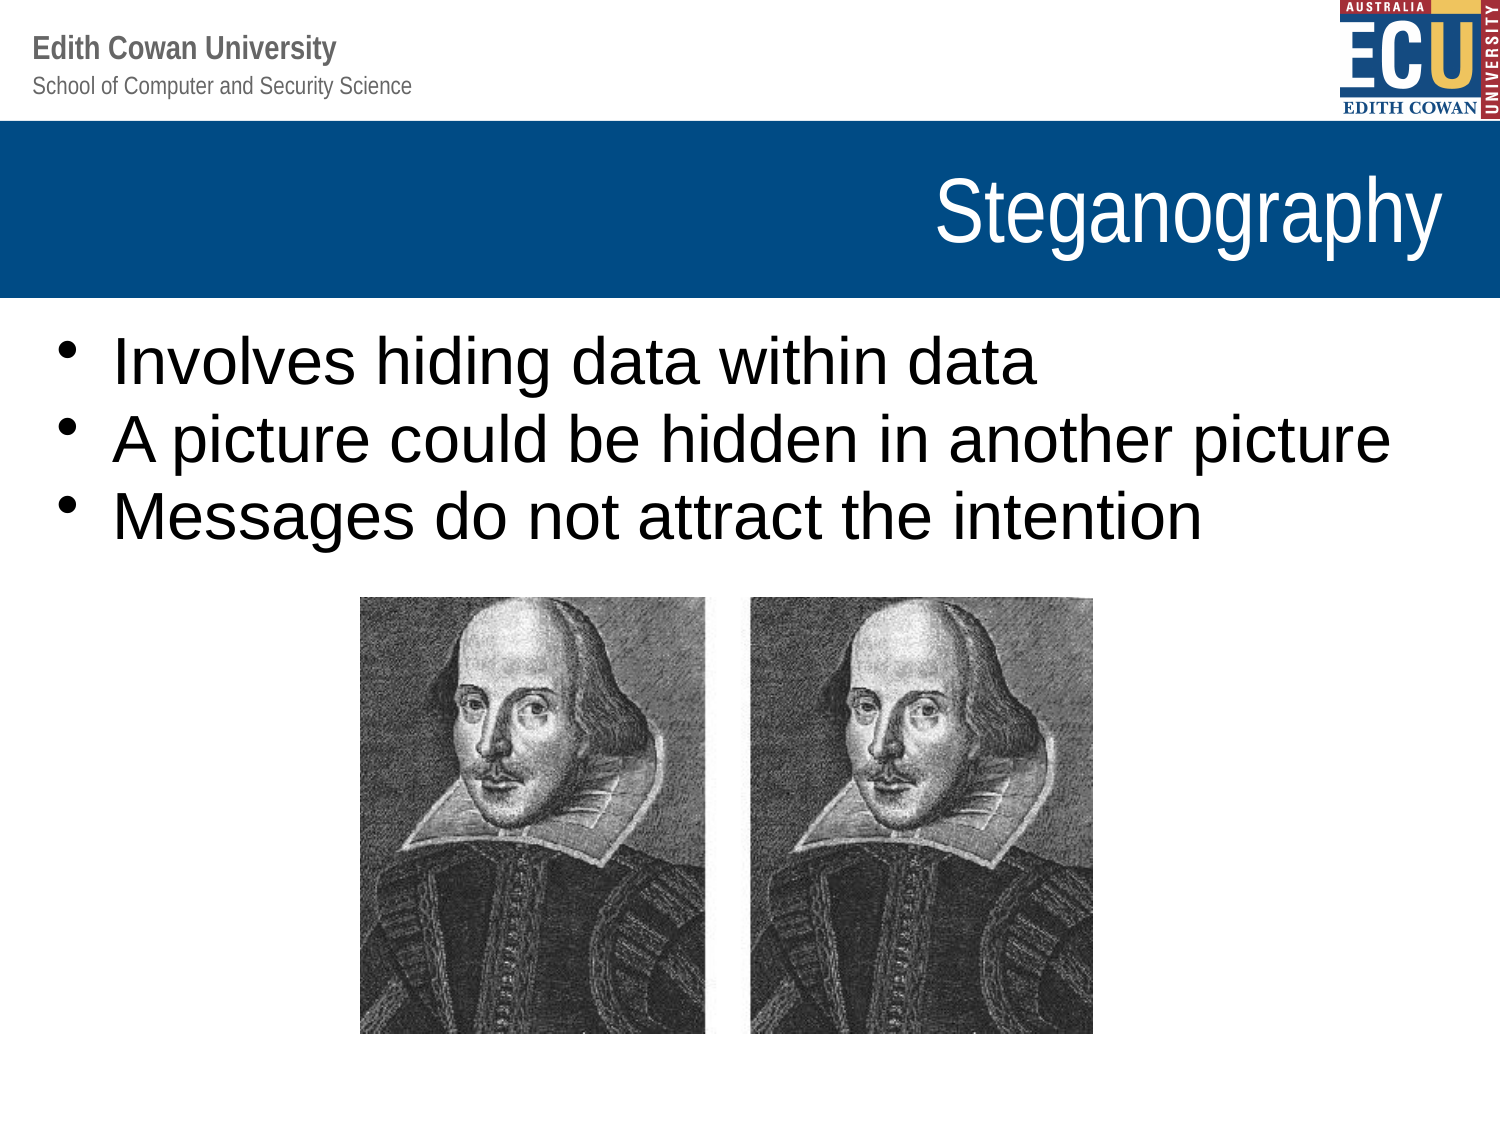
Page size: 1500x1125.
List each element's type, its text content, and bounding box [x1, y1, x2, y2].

list Involves hiding data within data A picture could be hidden in another picture Messages do not attract the intention [40, 325, 1460, 1095]
picture [1340, 0, 1500, 119]
picture [359, 597, 1094, 1035]
title Steganography [40, 123, 1460, 289]
